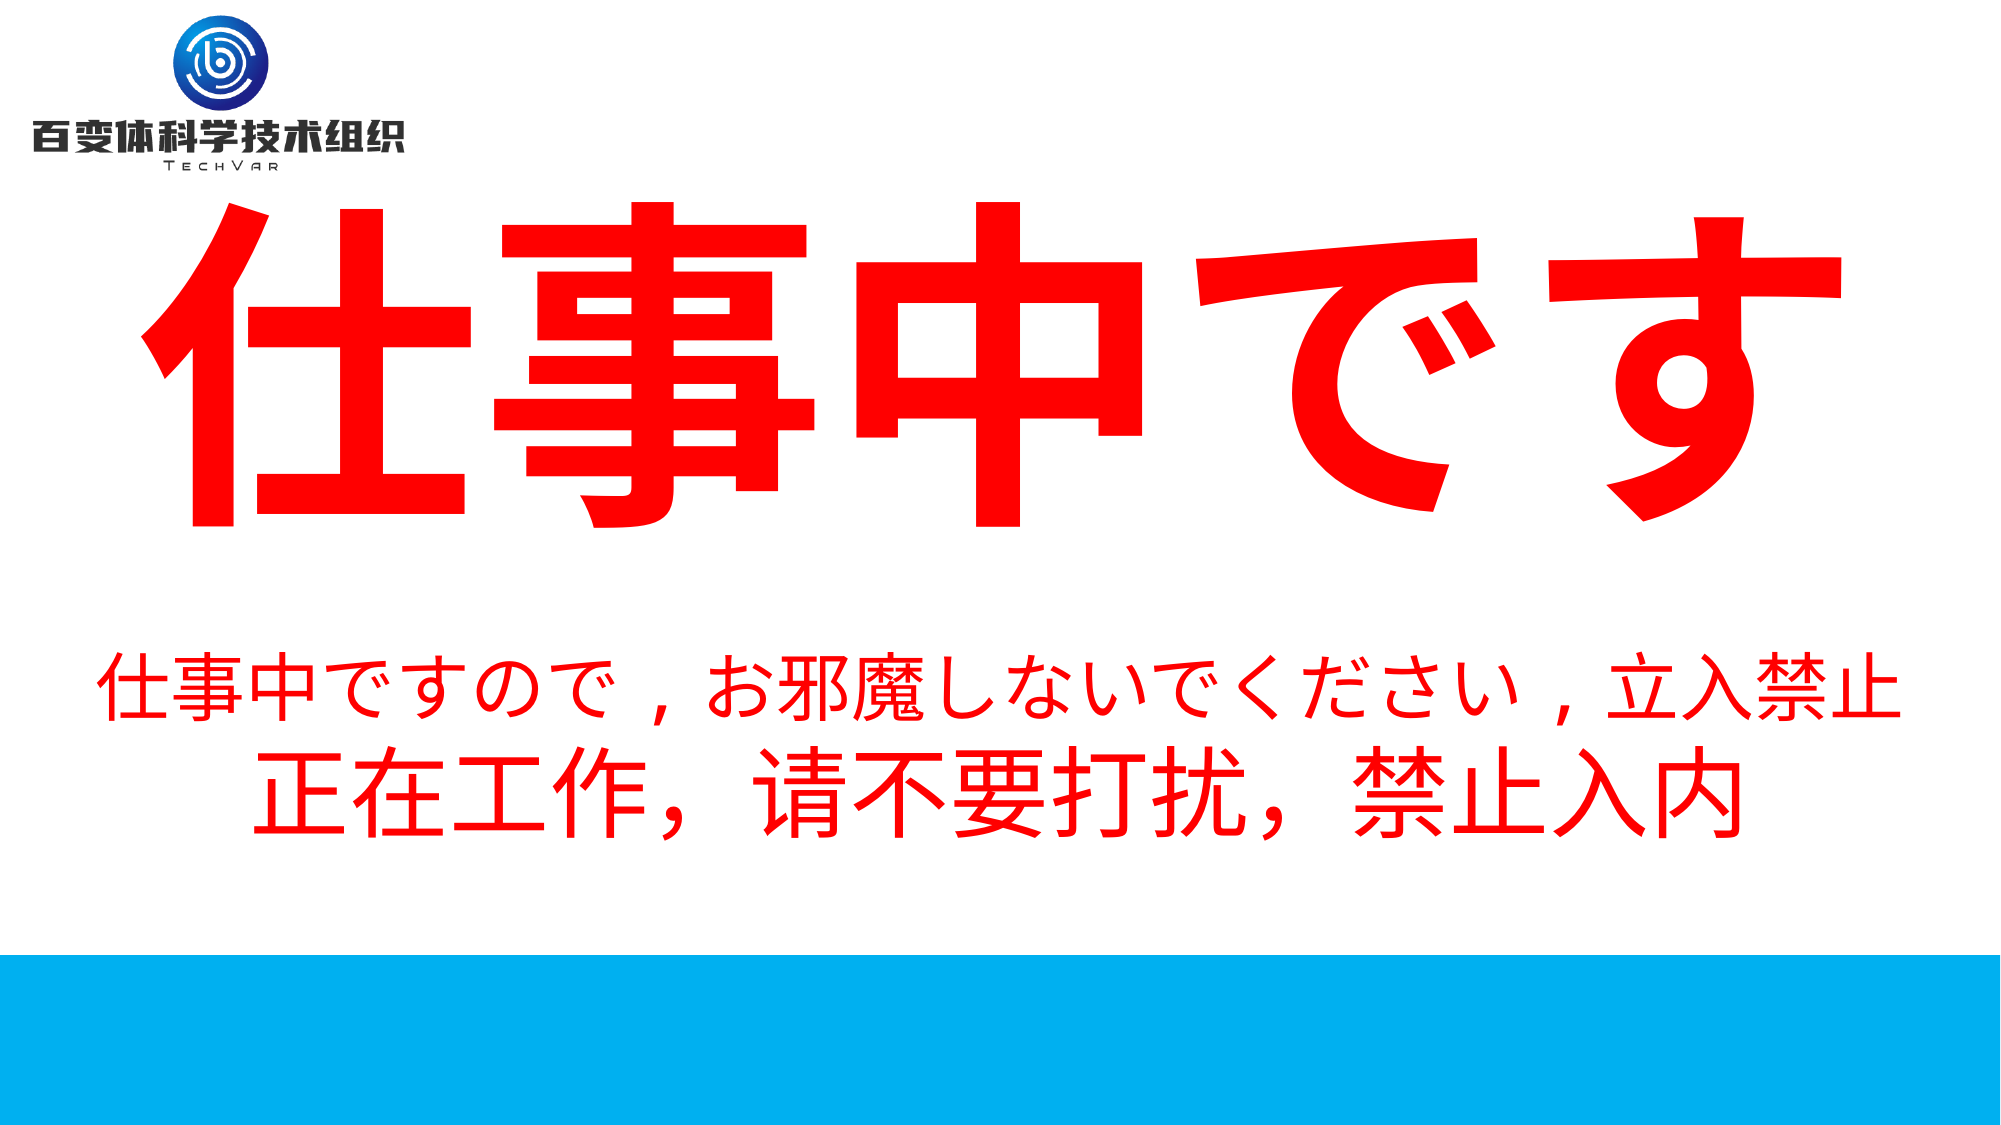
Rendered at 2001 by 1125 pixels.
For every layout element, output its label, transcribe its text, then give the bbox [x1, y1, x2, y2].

title 仕事中です [14, 190, 1986, 408]
text_box 仕事中ですので,お邪魔しないでください,立入禁止 正在工作，请不要打扰，禁止入内 [79, 632, 1921, 858]
picture [0, 0, 489, 295]
